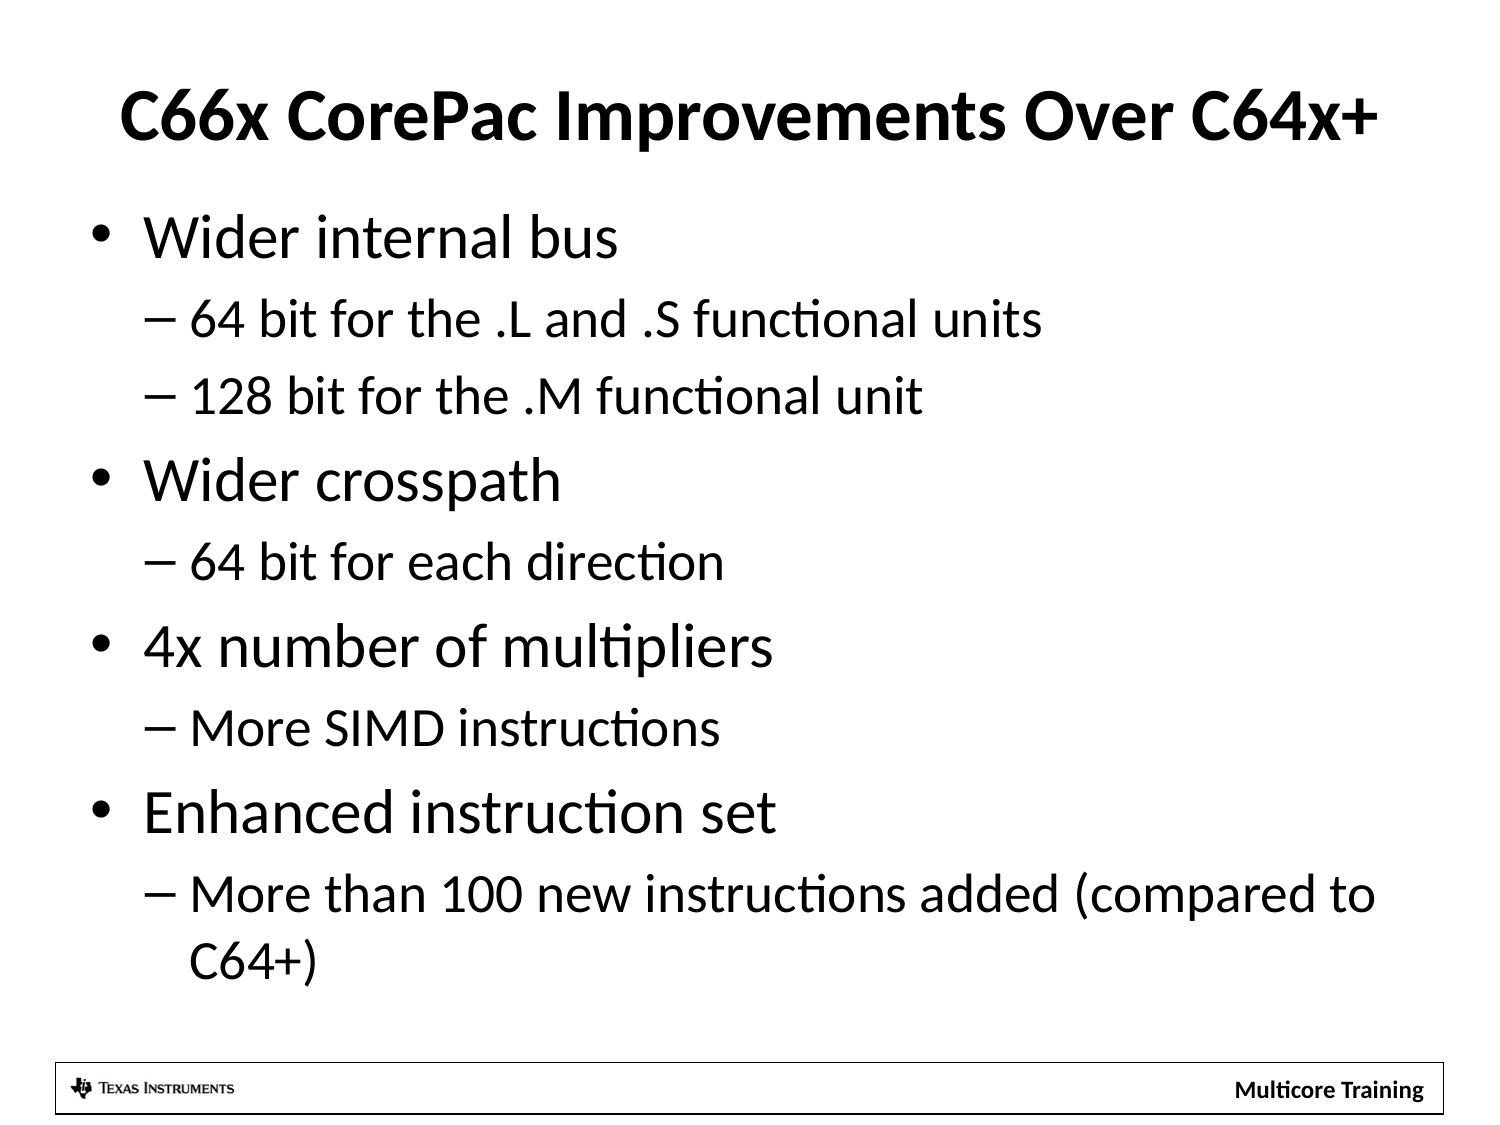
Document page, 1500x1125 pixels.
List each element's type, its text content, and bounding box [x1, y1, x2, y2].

list Wider internal bus 64 bit for the .L and .S functional units 128 bit for the .M functional unit Wider crosspath 64 bit for each direction 4x number of multipliers More SIMD instructions Enhanced instruction set More than 100 new instructions added (compared to C64+) [74, 187, 1426, 1006]
title C66x CorePac Improvements Over C64x+ [74, 44, 1426, 176]
picture [59, 1066, 245, 1110]
